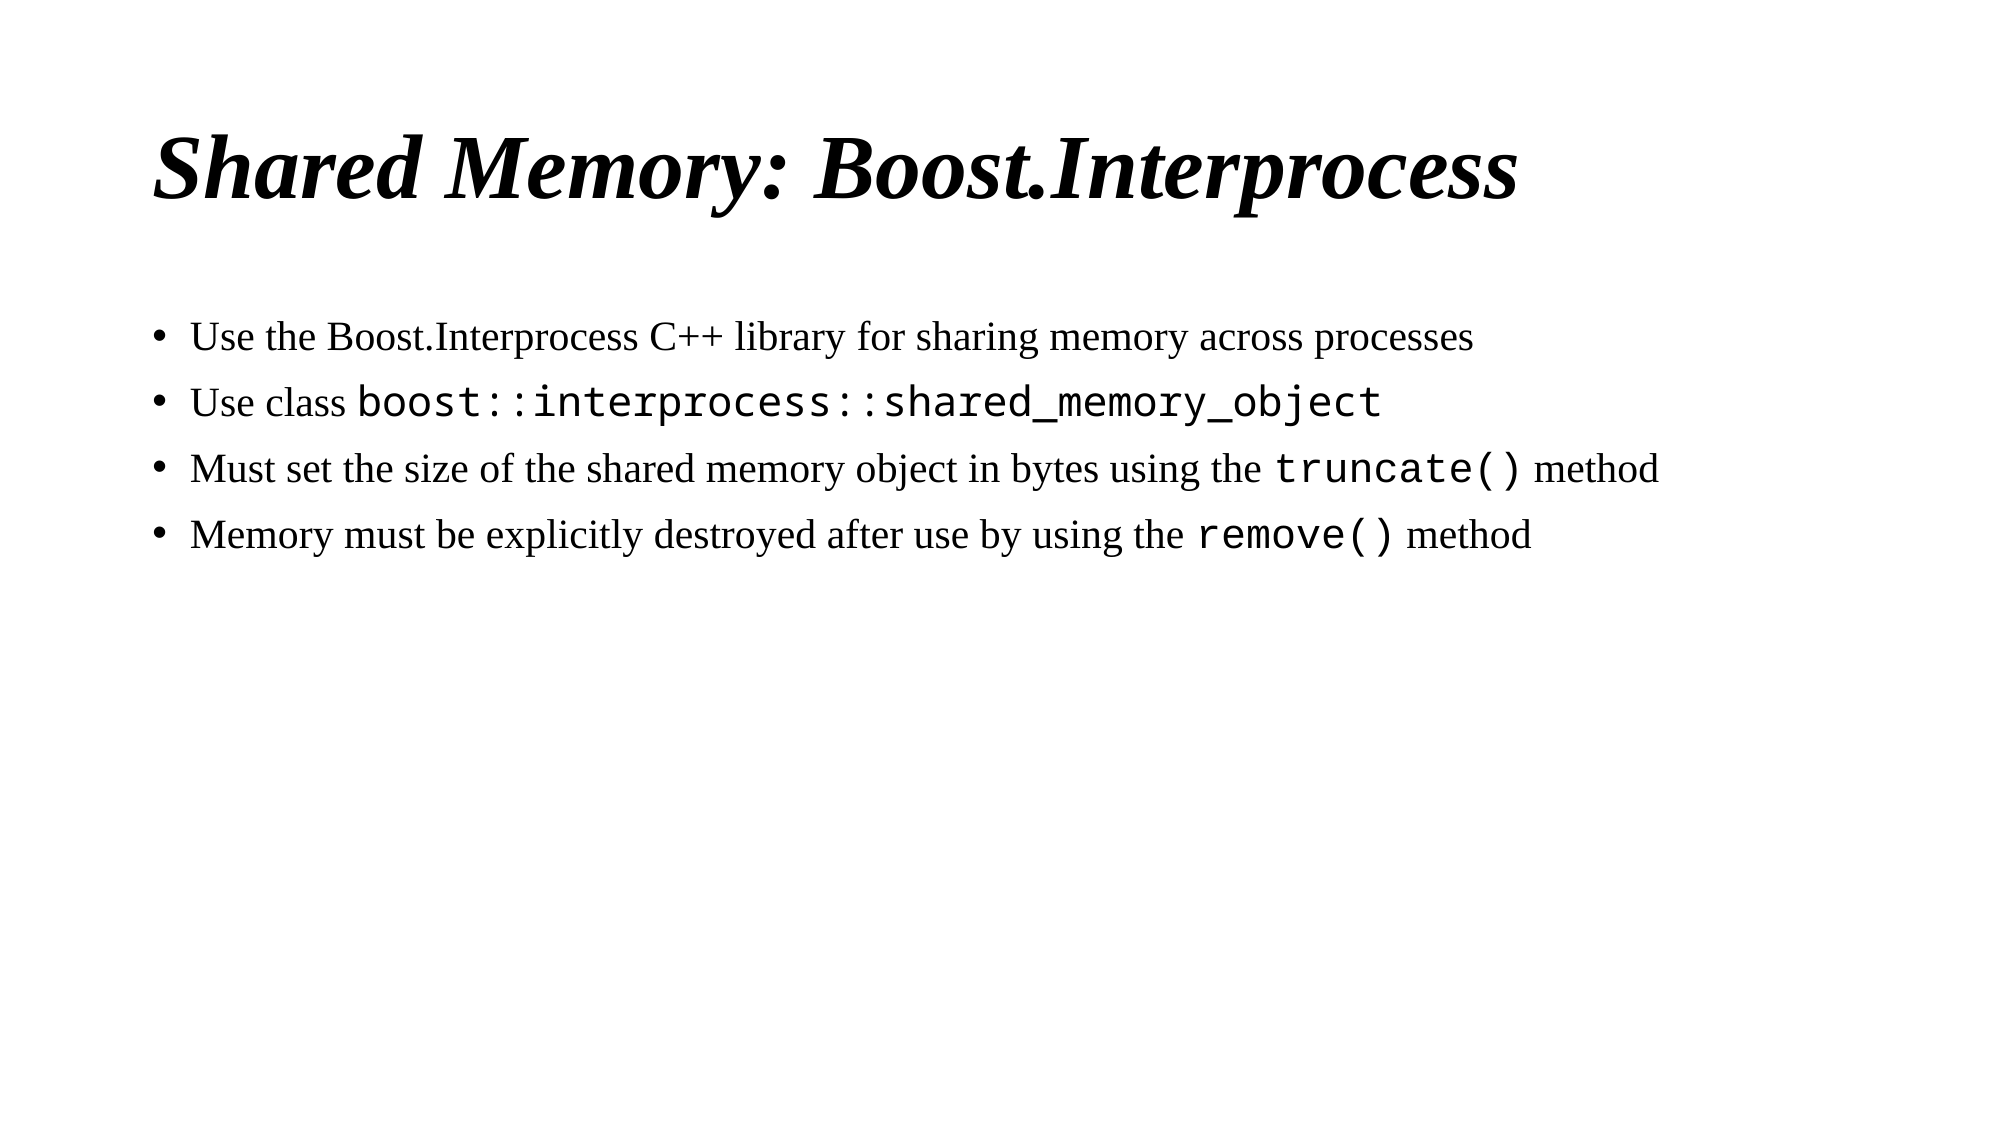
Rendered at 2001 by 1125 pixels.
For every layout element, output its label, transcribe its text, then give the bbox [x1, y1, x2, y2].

title Shared Memory: Boost.Interprocess [137, 59, 1863, 278]
list Use the Boost.Interprocess C++ library for sharing memory across processes Use class boost::interprocess::shared_memory_object Must set the size of the shared memory object in bytes using the truncate() method Memory must be explicitly destroyed after use by using the remove() method [137, 307, 1863, 1022]
